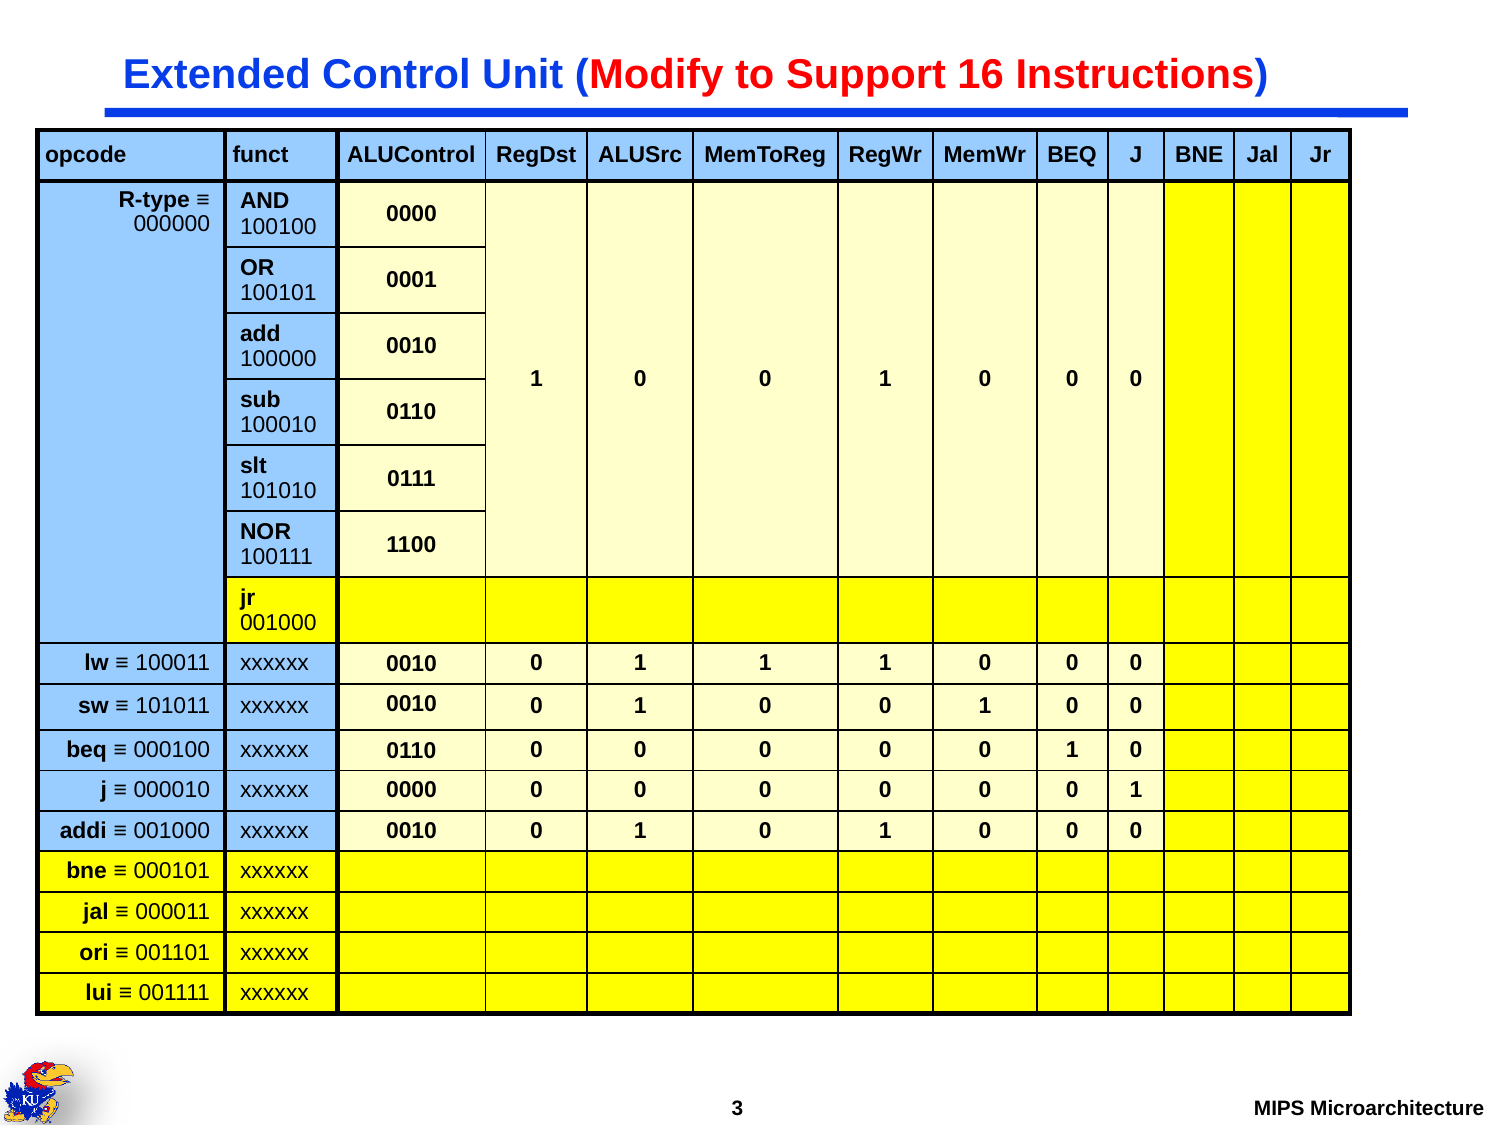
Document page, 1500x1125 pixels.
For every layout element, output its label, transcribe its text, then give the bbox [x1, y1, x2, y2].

table_cell 0 [934, 183, 1036, 576]
title Extended Control Unit (Modify to Support 16 Instructions) [112, 50, 1400, 103]
table_cell [1165, 852, 1233, 891]
table_cell xxxxxx [227, 974, 335, 1011]
table_cell [694, 933, 837, 972]
table_cell beq ≡ 000100 [40, 731, 223, 770]
table_cell [1109, 578, 1163, 642]
table_header BEQ [1038, 132, 1107, 179]
picture [2, 1060, 74, 1124]
table_cell 1 [839, 183, 932, 576]
table_cell lui ≡ 001111 [40, 974, 223, 1011]
table_cell 0 [934, 771, 1036, 810]
table_cell 0 [1038, 183, 1107, 576]
table_cell 1 [1038, 731, 1107, 770]
table_cell [1038, 974, 1107, 1011]
table_header Jal [1235, 132, 1290, 179]
table_cell xxxxxx [227, 812, 335, 850]
table_cell [1235, 812, 1290, 850]
table_cell 0 [588, 183, 692, 576]
table_cell [1165, 183, 1233, 576]
table_cell 0 [694, 685, 837, 729]
table_header opcode [40, 132, 223, 179]
table_cell 0 [486, 731, 586, 770]
table_header Jr [1292, 132, 1348, 179]
table_cell AND 100100 [227, 183, 335, 246]
table_cell 0 [694, 183, 837, 576]
table_cell sub 100010 [227, 380, 335, 444]
table_cell [340, 852, 485, 891]
table_cell [1109, 893, 1163, 931]
table_cell [1292, 644, 1348, 683]
table_cell [588, 933, 692, 972]
table_cell xxxxxx [227, 731, 335, 770]
table_cell bne ≡ 000101 [40, 852, 223, 891]
table_cell 0 [1038, 771, 1107, 810]
table_cell [1292, 578, 1348, 642]
table_cell ori ≡ 001101 [40, 933, 223, 972]
table_cell [694, 578, 837, 642]
table_cell xxxxxx [227, 893, 335, 931]
table_cell [1165, 771, 1233, 810]
table_cell [340, 974, 485, 1011]
table_cell slt 101010 [227, 446, 335, 510]
table_cell [1165, 933, 1233, 972]
table_cell jr 001000 [227, 578, 335, 642]
table_cell [934, 893, 1036, 931]
table_cell [1235, 685, 1290, 729]
table_cell [1235, 893, 1290, 931]
table_cell [839, 933, 932, 972]
table_cell 1 [588, 812, 692, 850]
table_cell [1292, 974, 1348, 1011]
table_cell 0 [694, 771, 837, 810]
table_cell 0 [839, 685, 932, 729]
table_cell 1 [839, 644, 932, 683]
table_cell 0 [934, 644, 1036, 683]
table_cell add 100000 [227, 314, 335, 378]
table_header RegDst [486, 132, 586, 179]
table_cell [1235, 974, 1290, 1011]
table_cell [934, 578, 1036, 642]
table_cell [1038, 933, 1107, 972]
table_cell 0000 [340, 183, 485, 246]
table_cell 0010 [340, 644, 485, 683]
table_cell 0 [1109, 685, 1163, 729]
table_cell [839, 852, 932, 891]
table_header J [1109, 132, 1163, 179]
table_cell 0 [1109, 183, 1163, 576]
table_header RegWr [839, 132, 932, 179]
table_cell 0 [486, 685, 586, 729]
table_cell 0 [588, 771, 692, 810]
table_cell sw ≡ 101011 [40, 685, 223, 729]
table_cell [340, 893, 485, 931]
table_cell 0 [486, 812, 586, 850]
table_cell NOR 100111 [227, 512, 335, 576]
table_cell [486, 974, 586, 1011]
table_cell [1292, 852, 1348, 891]
table_cell 0 [486, 771, 586, 810]
table_cell R-type ≡ 000000 [40, 183, 223, 642]
table_header MemToReg [694, 132, 837, 179]
table_cell 1 [486, 183, 586, 576]
table_cell [1165, 731, 1233, 770]
table_cell [1292, 183, 1348, 576]
table_cell 0 [1109, 644, 1163, 683]
table_cell 0 [486, 644, 586, 683]
table_cell [1109, 852, 1163, 891]
table_cell [694, 852, 837, 891]
table_cell [1235, 852, 1290, 891]
table_cell [1292, 893, 1348, 931]
table_cell [839, 974, 932, 1011]
table_cell [588, 852, 692, 891]
table_cell 0 [588, 731, 692, 770]
table_cell [1292, 933, 1348, 972]
table_cell 1 [694, 644, 837, 683]
table_cell [1292, 731, 1348, 770]
table_cell [588, 974, 692, 1011]
table_cell xxxxxx [227, 933, 335, 972]
table_cell [934, 974, 1036, 1011]
table_cell 0110 [340, 731, 485, 770]
table_cell [1165, 812, 1233, 850]
table_cell [486, 933, 586, 972]
table_cell [1235, 933, 1290, 972]
table_cell 0111 [340, 446, 485, 510]
table_cell [588, 893, 692, 931]
table_cell [694, 893, 837, 931]
table_cell xxxxxx [227, 685, 335, 729]
table_cell addi ≡ 001000 [40, 812, 223, 850]
table_cell [1038, 893, 1107, 931]
table_cell [1292, 771, 1348, 810]
table_cell [340, 933, 485, 972]
table_cell [1292, 812, 1348, 850]
table_cell [1165, 644, 1233, 683]
table_cell 0 [694, 731, 837, 770]
table_cell OR 100101 [227, 248, 335, 312]
table_cell 0110 [340, 380, 485, 444]
table_cell [1165, 974, 1233, 1011]
table_cell [1235, 771, 1290, 810]
table_cell 0 [934, 812, 1036, 850]
table_header BNE [1165, 132, 1233, 179]
table_cell [486, 578, 586, 642]
table_cell [1235, 578, 1290, 642]
table_header ALUSrc [588, 132, 692, 179]
table_cell 0 [934, 731, 1036, 770]
table_cell 0001 [340, 248, 485, 312]
table_cell 1 [588, 685, 692, 729]
table_cell xxxxxx [227, 852, 335, 891]
table_cell [839, 578, 932, 642]
table_cell jal ≡ 000011 [40, 893, 223, 931]
table_cell [1235, 644, 1290, 683]
table_cell [1165, 685, 1233, 729]
table_cell [588, 578, 692, 642]
table_cell xxxxxx [227, 771, 335, 810]
table_cell [694, 974, 837, 1011]
table_cell 0010 [340, 812, 485, 850]
table_cell [839, 893, 932, 931]
table_cell 0 [1038, 685, 1107, 729]
table_cell [340, 578, 485, 642]
table_cell 0 [1038, 644, 1107, 683]
table_header funct [227, 132, 335, 179]
table_cell 1 [839, 812, 932, 850]
table_cell [1165, 893, 1233, 931]
table_cell [934, 933, 1036, 972]
table_cell xxxxxx [227, 644, 335, 683]
table_cell [486, 852, 586, 891]
table_cell [1109, 933, 1163, 972]
table_cell 0 [1109, 731, 1163, 770]
table_cell [1235, 731, 1290, 770]
table_header MemWr [934, 132, 1036, 179]
table_cell [1038, 578, 1107, 642]
table_cell [1235, 183, 1290, 576]
table_cell 1 [1109, 771, 1163, 810]
table_cell [486, 893, 586, 931]
table_cell 0010 [340, 314, 485, 378]
table_cell [1038, 852, 1107, 891]
table_cell 0000 [340, 771, 485, 810]
table_cell 0010 [340, 685, 485, 729]
table_cell 0 [839, 731, 932, 770]
table_cell 0 [1109, 812, 1163, 850]
table_cell [1109, 974, 1163, 1011]
table_cell [1165, 578, 1233, 642]
table_cell 0 [1038, 812, 1107, 850]
table_cell 1 [588, 644, 692, 683]
table_cell [1292, 685, 1348, 729]
table_cell 1100 [340, 512, 485, 576]
table_cell lw ≡ 100011 [40, 644, 223, 683]
table_cell 0 [694, 812, 837, 850]
table_cell 1 [934, 685, 1036, 729]
table_cell [934, 852, 1036, 891]
table_cell 0 [839, 771, 932, 810]
table_header ALUControl [340, 132, 485, 179]
table_cell j ≡ 000010 [40, 771, 223, 810]
